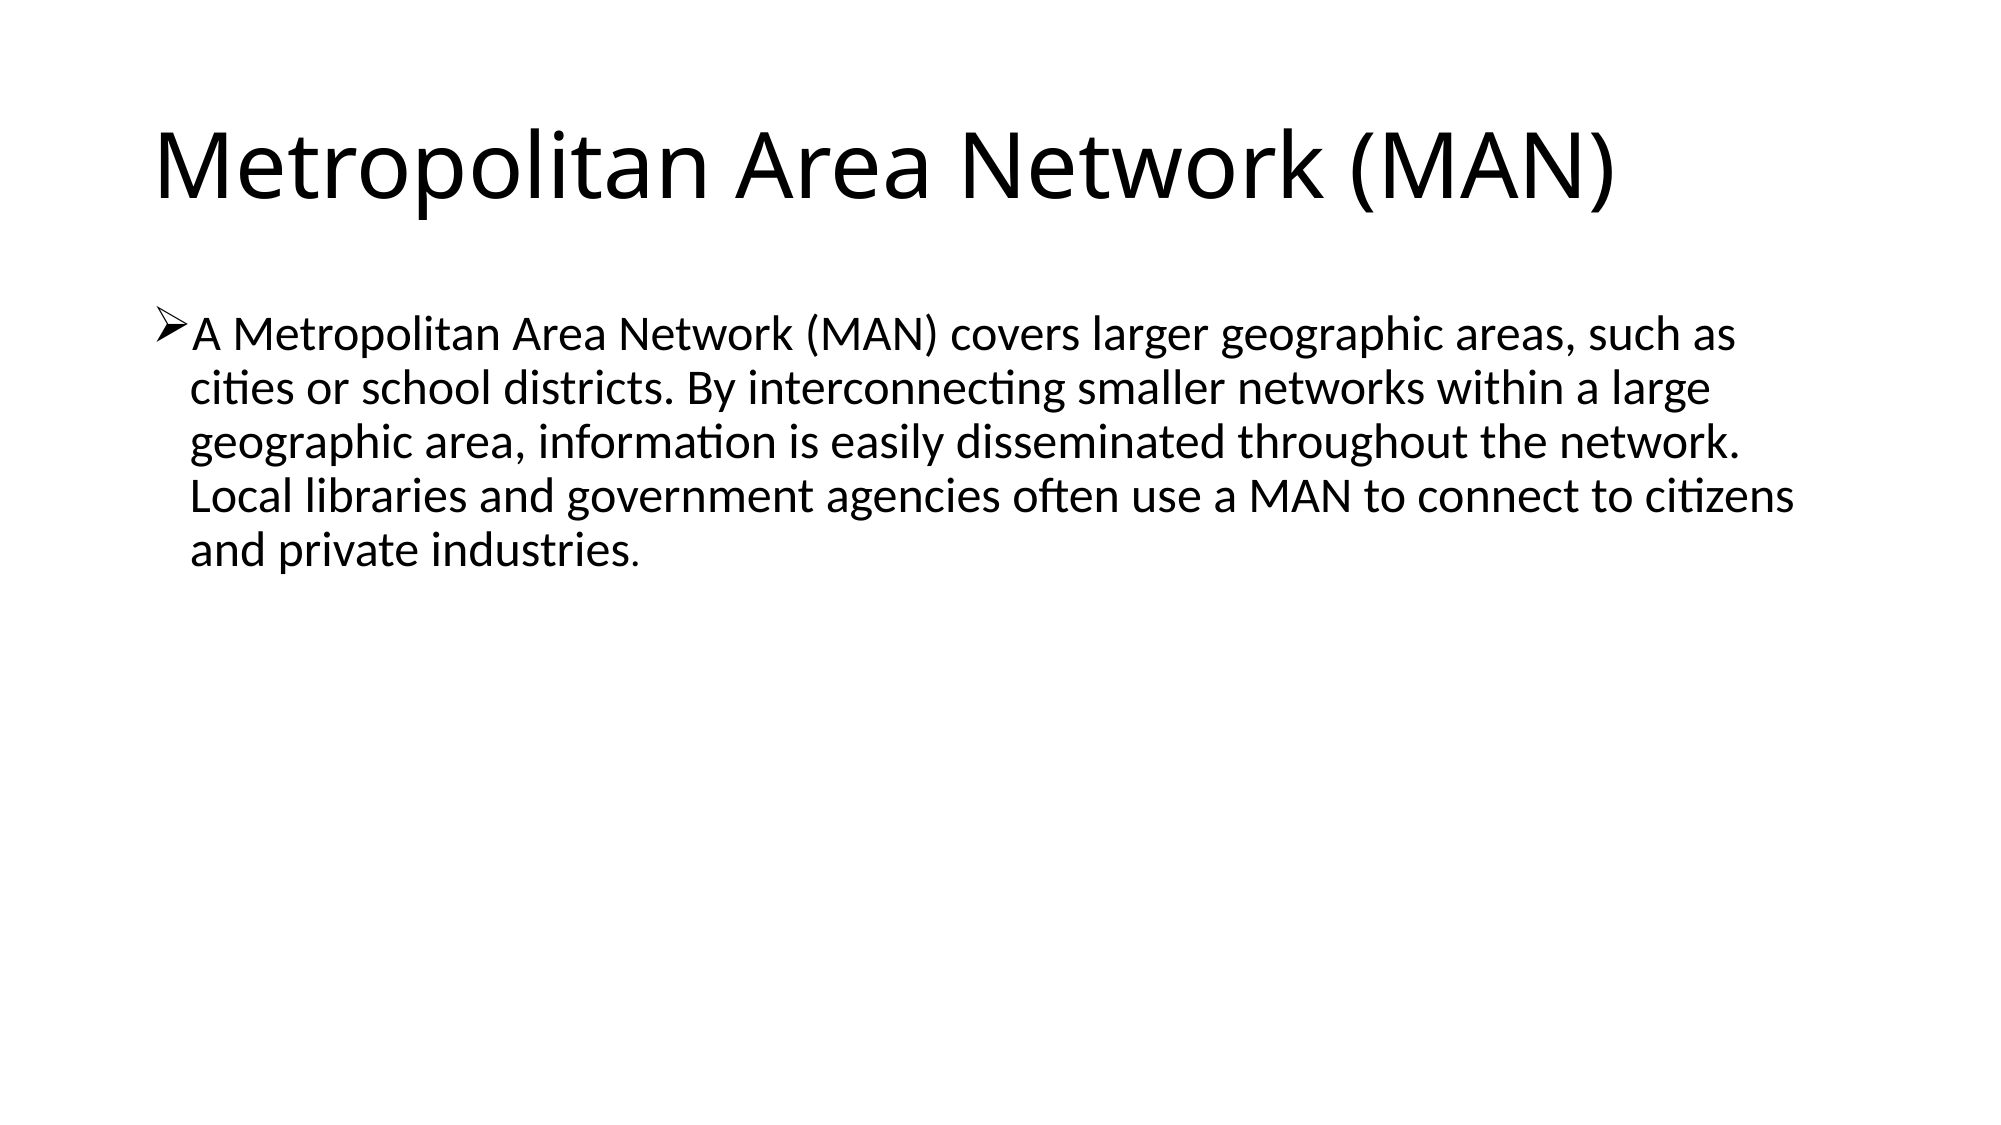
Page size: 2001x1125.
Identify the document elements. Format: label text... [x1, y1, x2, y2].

title Metropolitan Area Network (MAN) [137, 59, 1863, 278]
list A Metropolitan Area Network (MAN) covers larger geographic areas, such as cities or school districts. By interconnecting smaller networks within a large geographic area, information is easily disseminated throughout the network. Local libraries and government agencies often use a MAN to connect to citizens and private industries. [137, 299, 1863, 1014]
